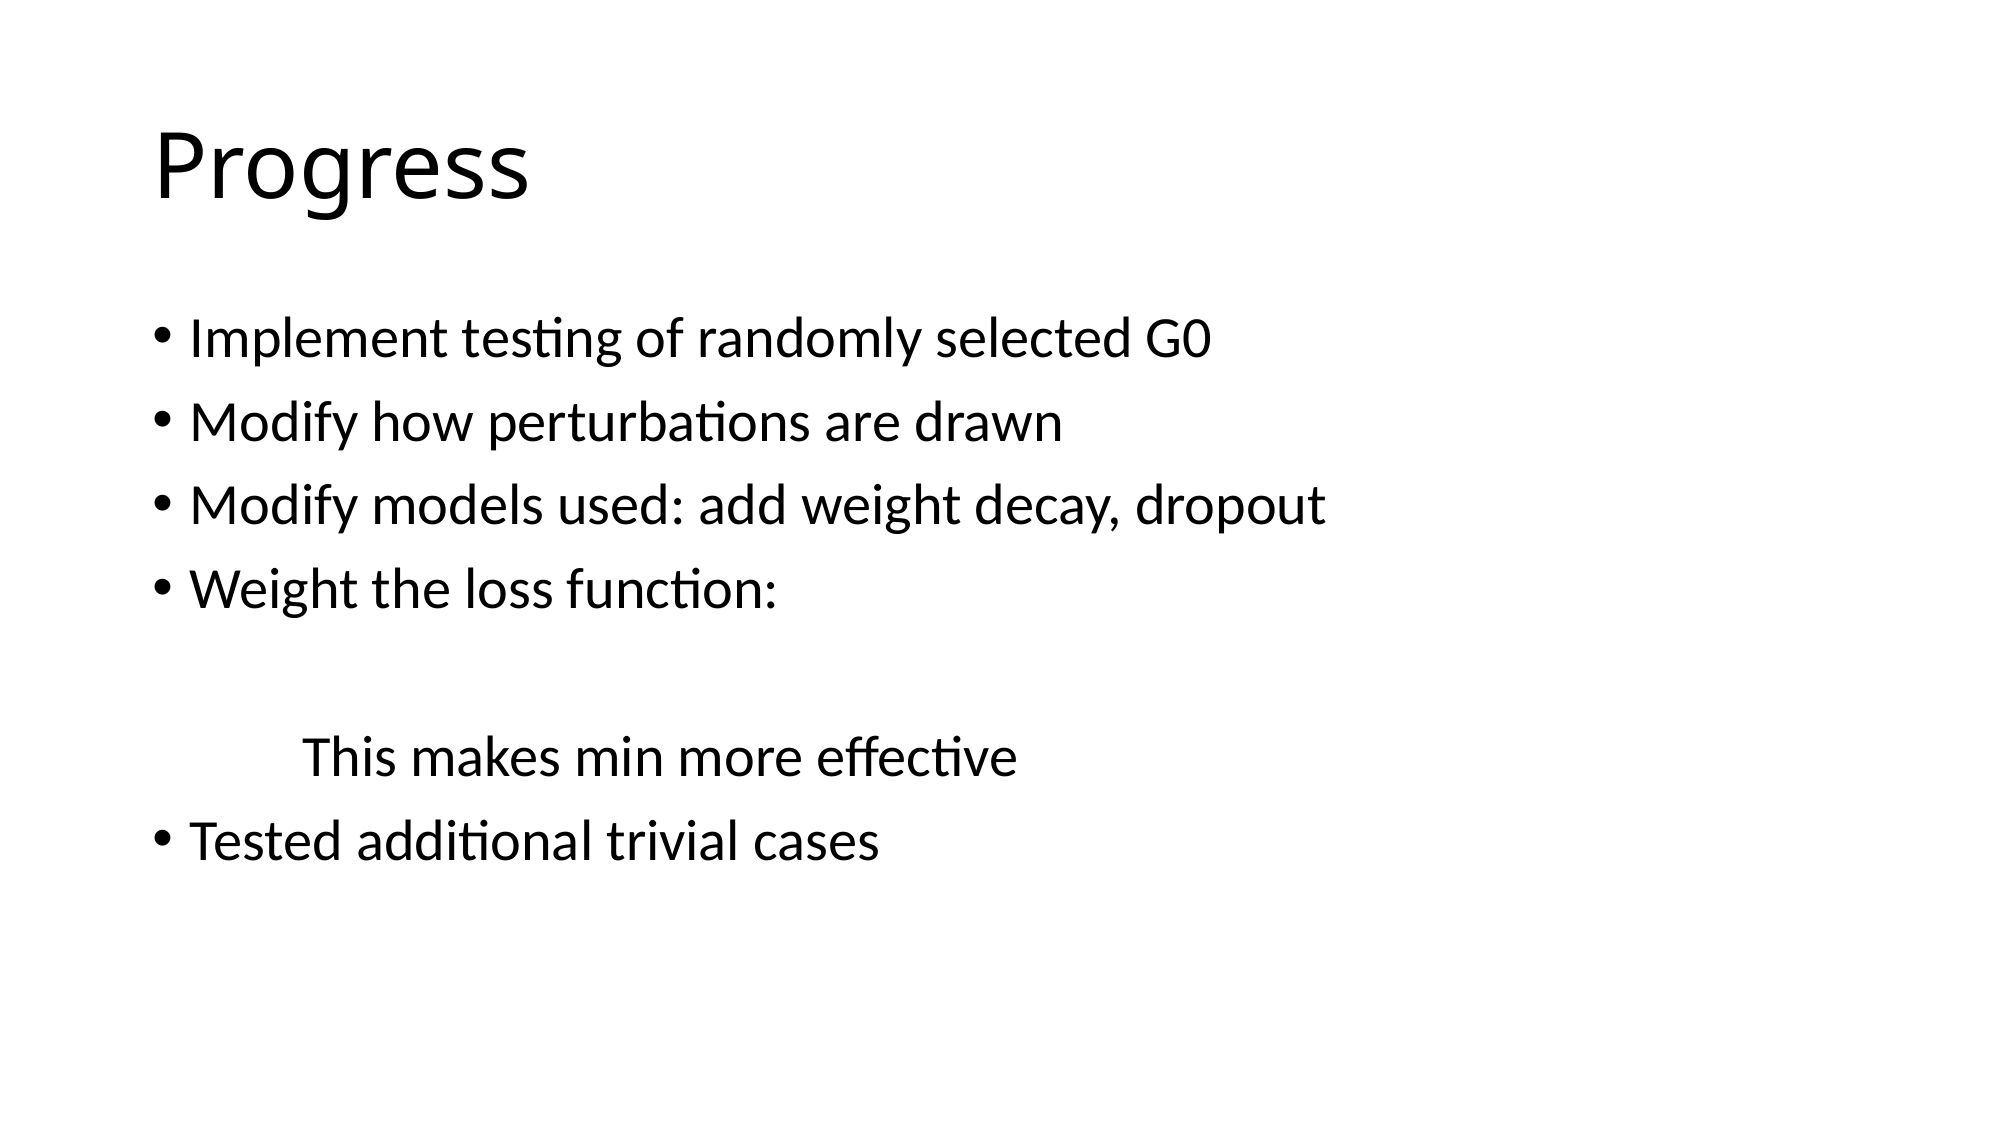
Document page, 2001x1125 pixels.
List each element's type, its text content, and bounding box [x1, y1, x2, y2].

title Progress [137, 59, 1863, 278]
